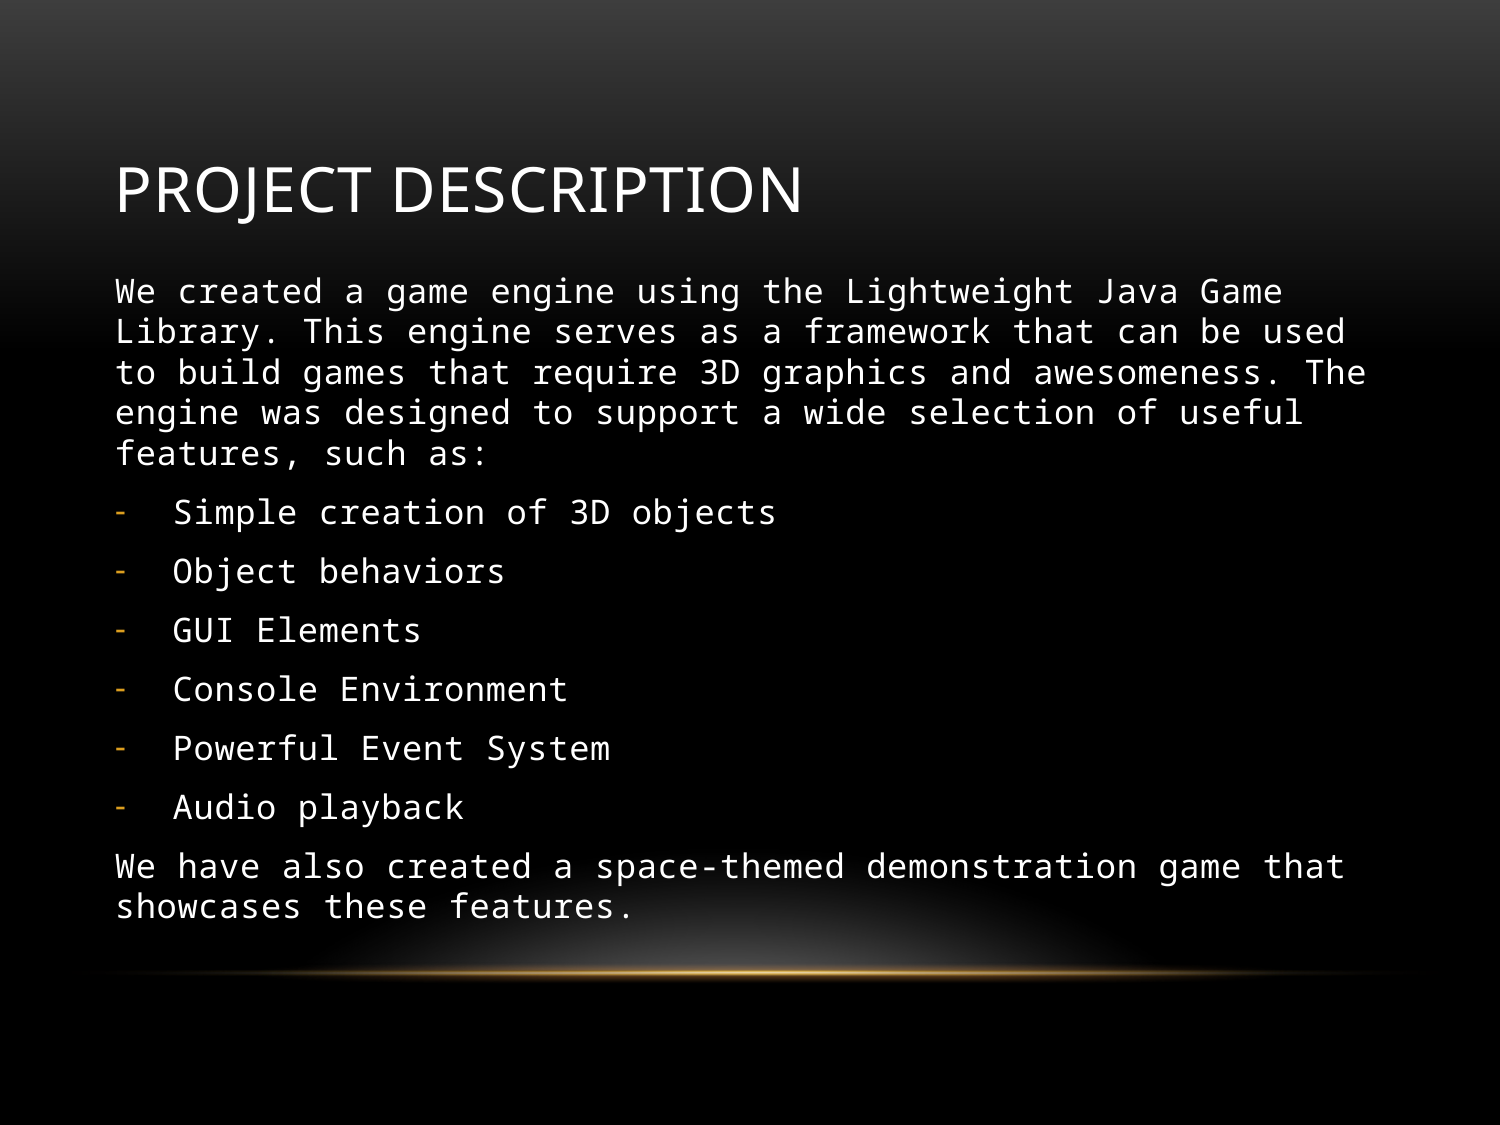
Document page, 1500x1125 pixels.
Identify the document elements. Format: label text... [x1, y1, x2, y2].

title Project description [99, 45, 1400, 233]
list We created a game engine using the Lightweight Java Game Library. This engine serves as a framework that can be used to build games that require 3D graphics and awesomeness. The engine was designed to support a wide selection of useful features, such as: Simple creation of 3D objects Object behaviors GUI Elements Console Environment Powerful Event System Audio playback We have also created a space-themed demonstration game that showcases these features. [99, 262, 1400, 938]
picture [0, 0, 1500, 1125]
